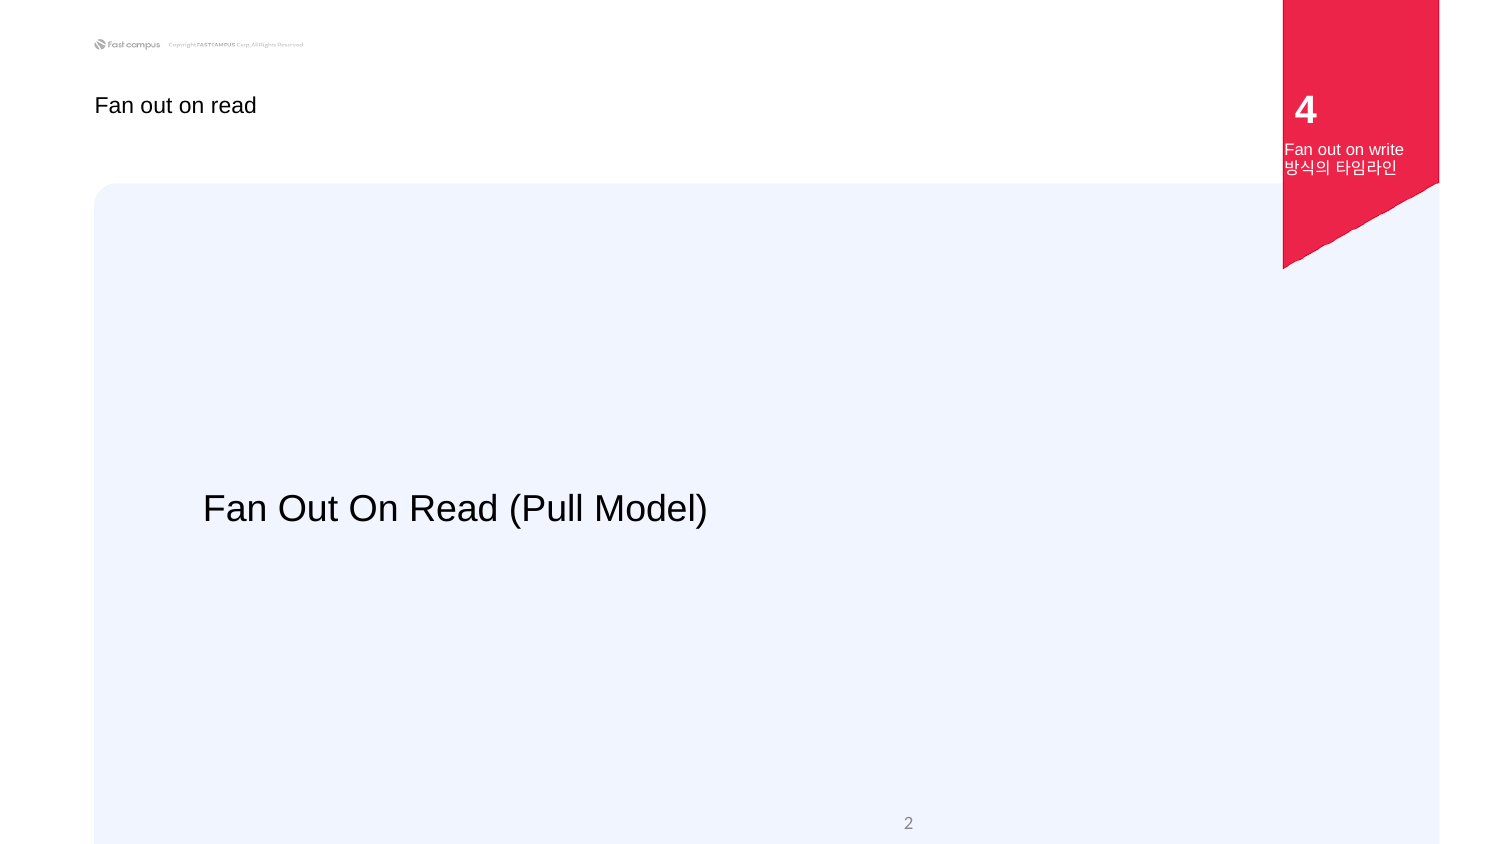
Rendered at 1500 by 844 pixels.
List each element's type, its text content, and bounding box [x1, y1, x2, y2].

text_box 4 [1281, 86, 1438, 135]
slide_number ‹#› [581, 799, 919, 844]
text_box Fan out on read [93, 89, 368, 120]
text_box Fan out on write 방식의 타임라인 [1281, 135, 1438, 184]
text_box Fan Out On Read (Pull Model) [187, 446, 1355, 544]
picture [0, 0, 1500, 844]
